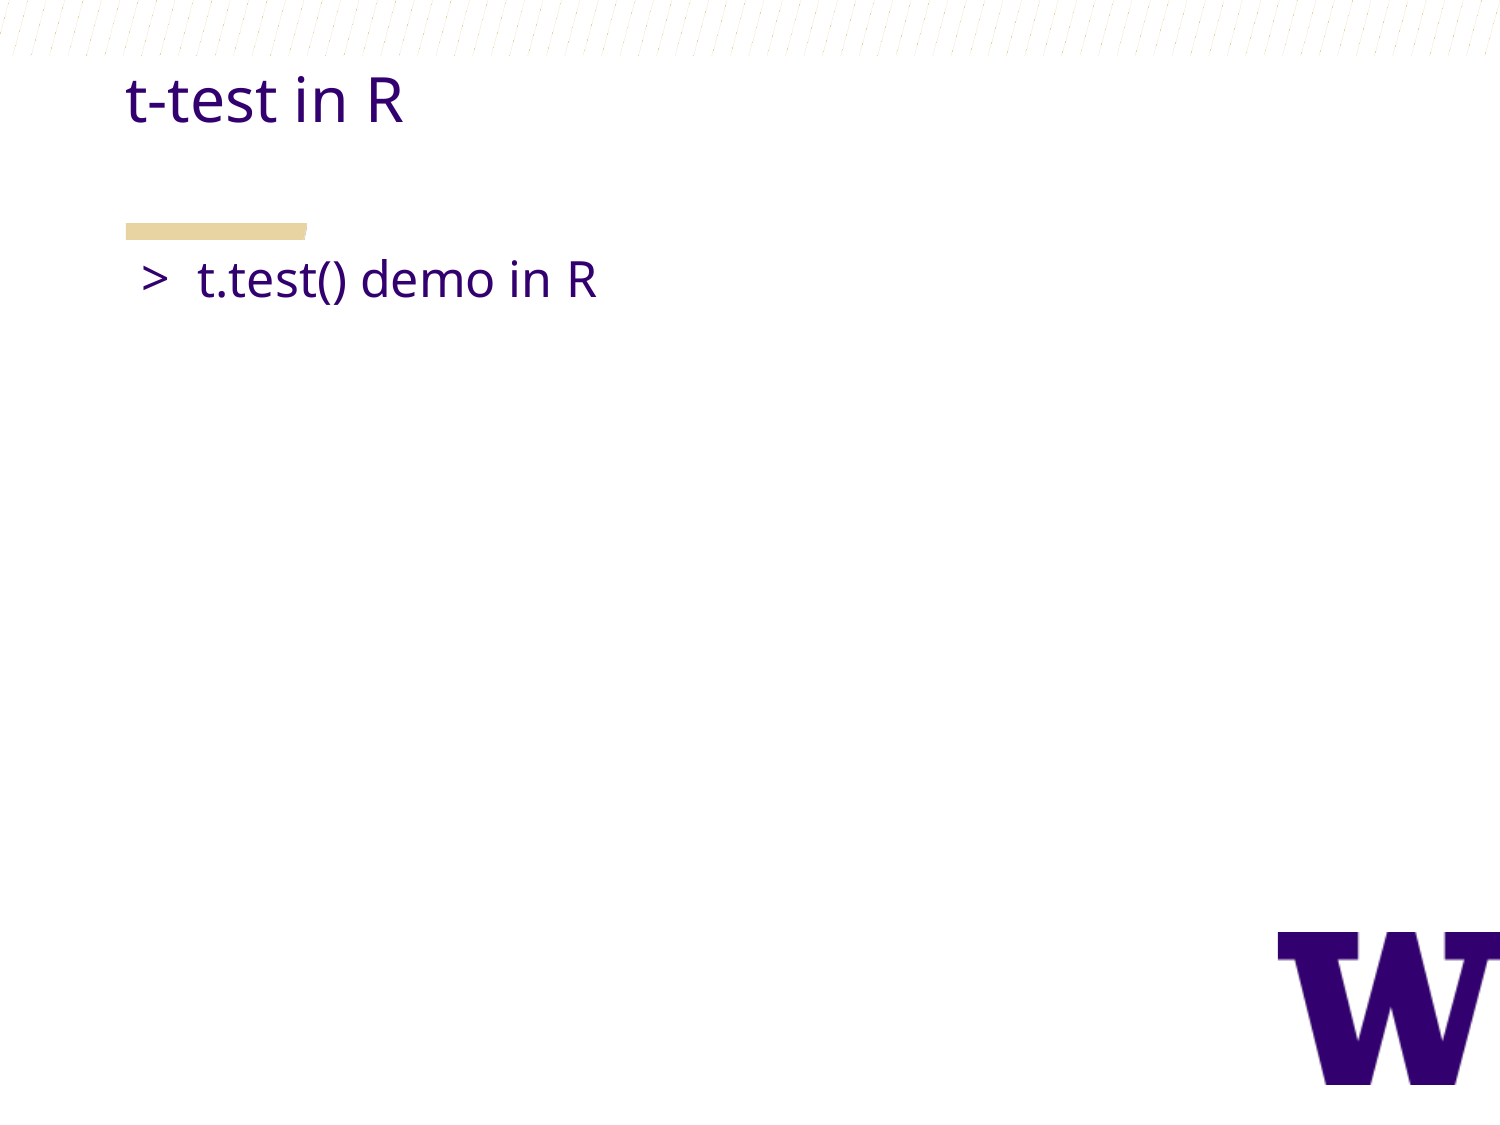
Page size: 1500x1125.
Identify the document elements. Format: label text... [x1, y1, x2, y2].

picture [0, 0, 1500, 56]
list t.test() demo in R [126, 239, 1472, 978]
list t-test in R [110, 60, 1453, 224]
